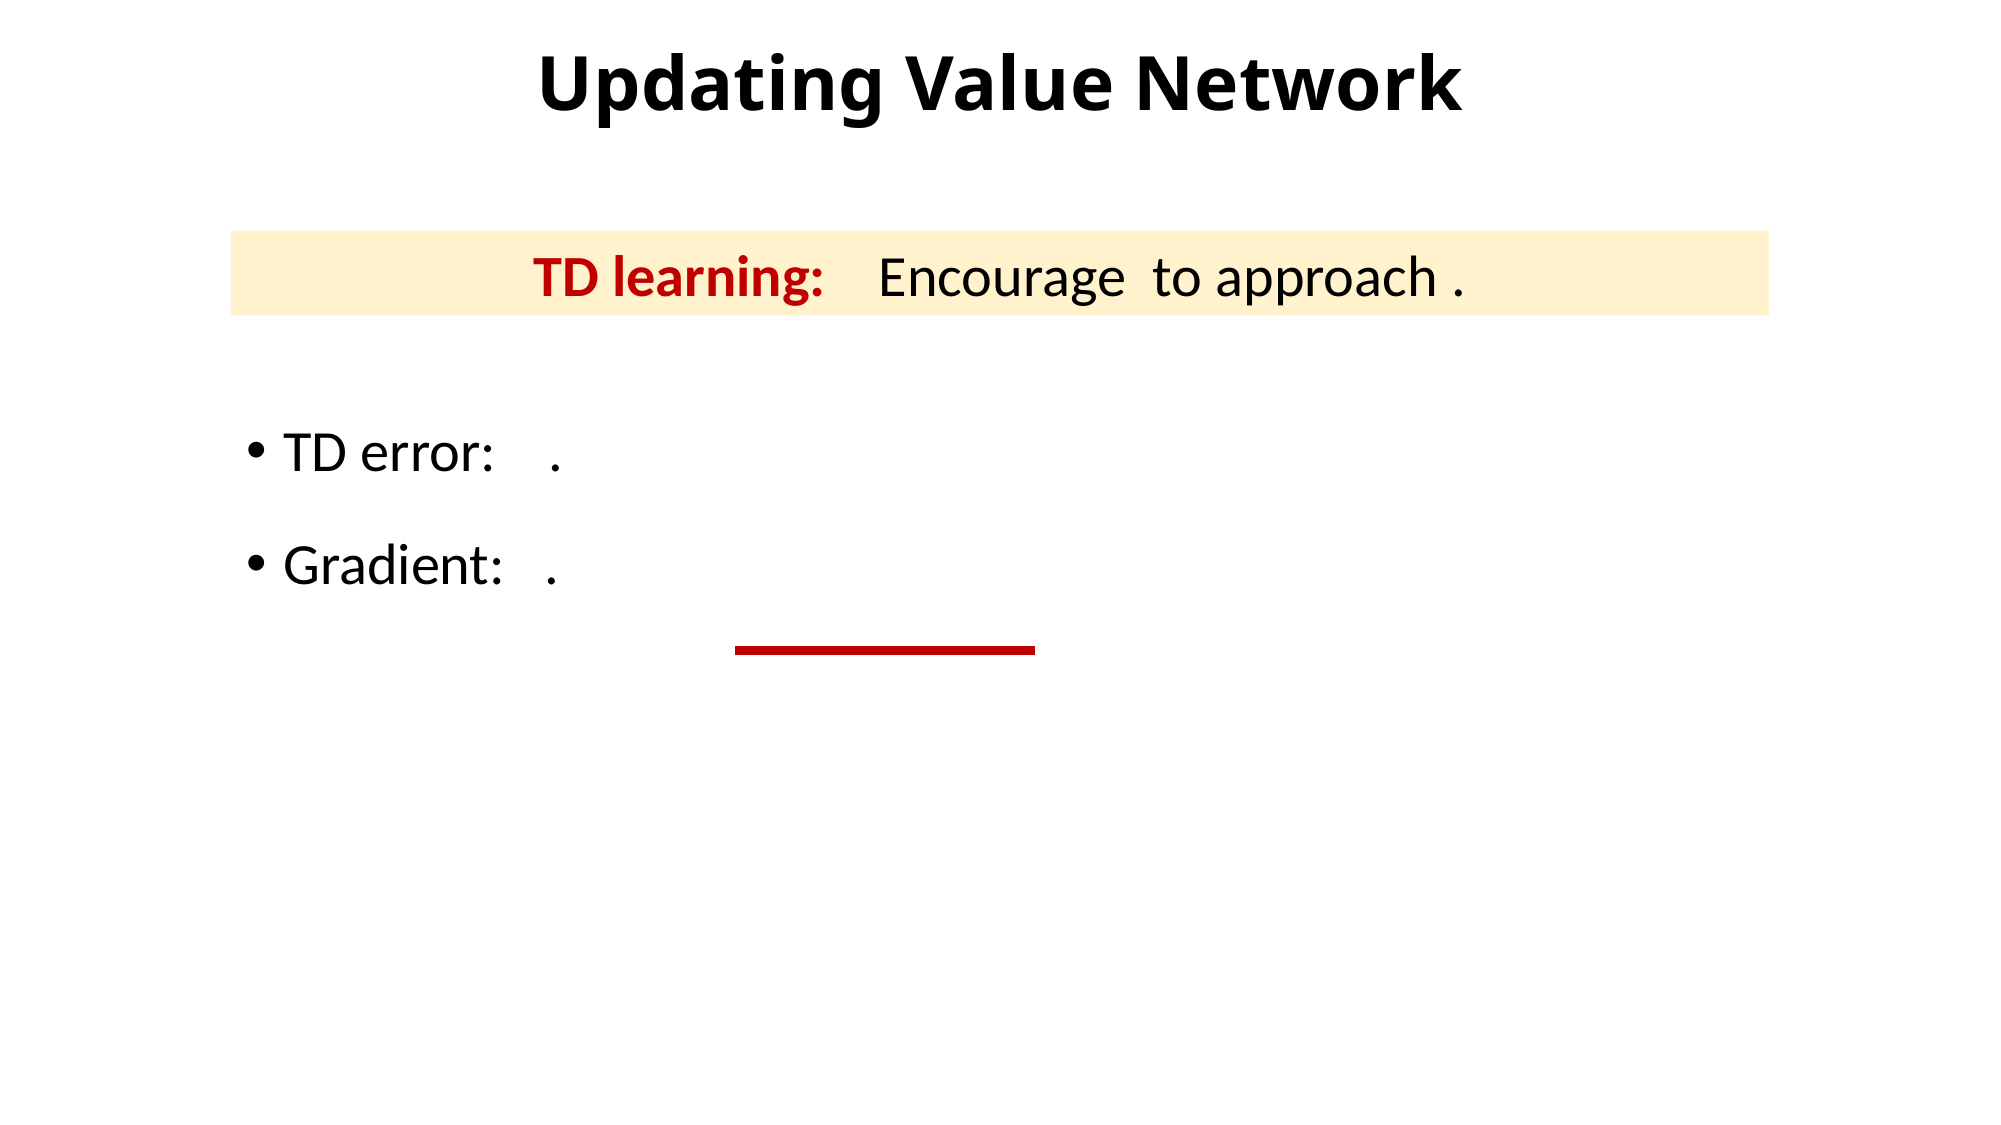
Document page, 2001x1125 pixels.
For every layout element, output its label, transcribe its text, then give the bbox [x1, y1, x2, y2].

title Updating Value Network [0, 1, 2000, 172]
